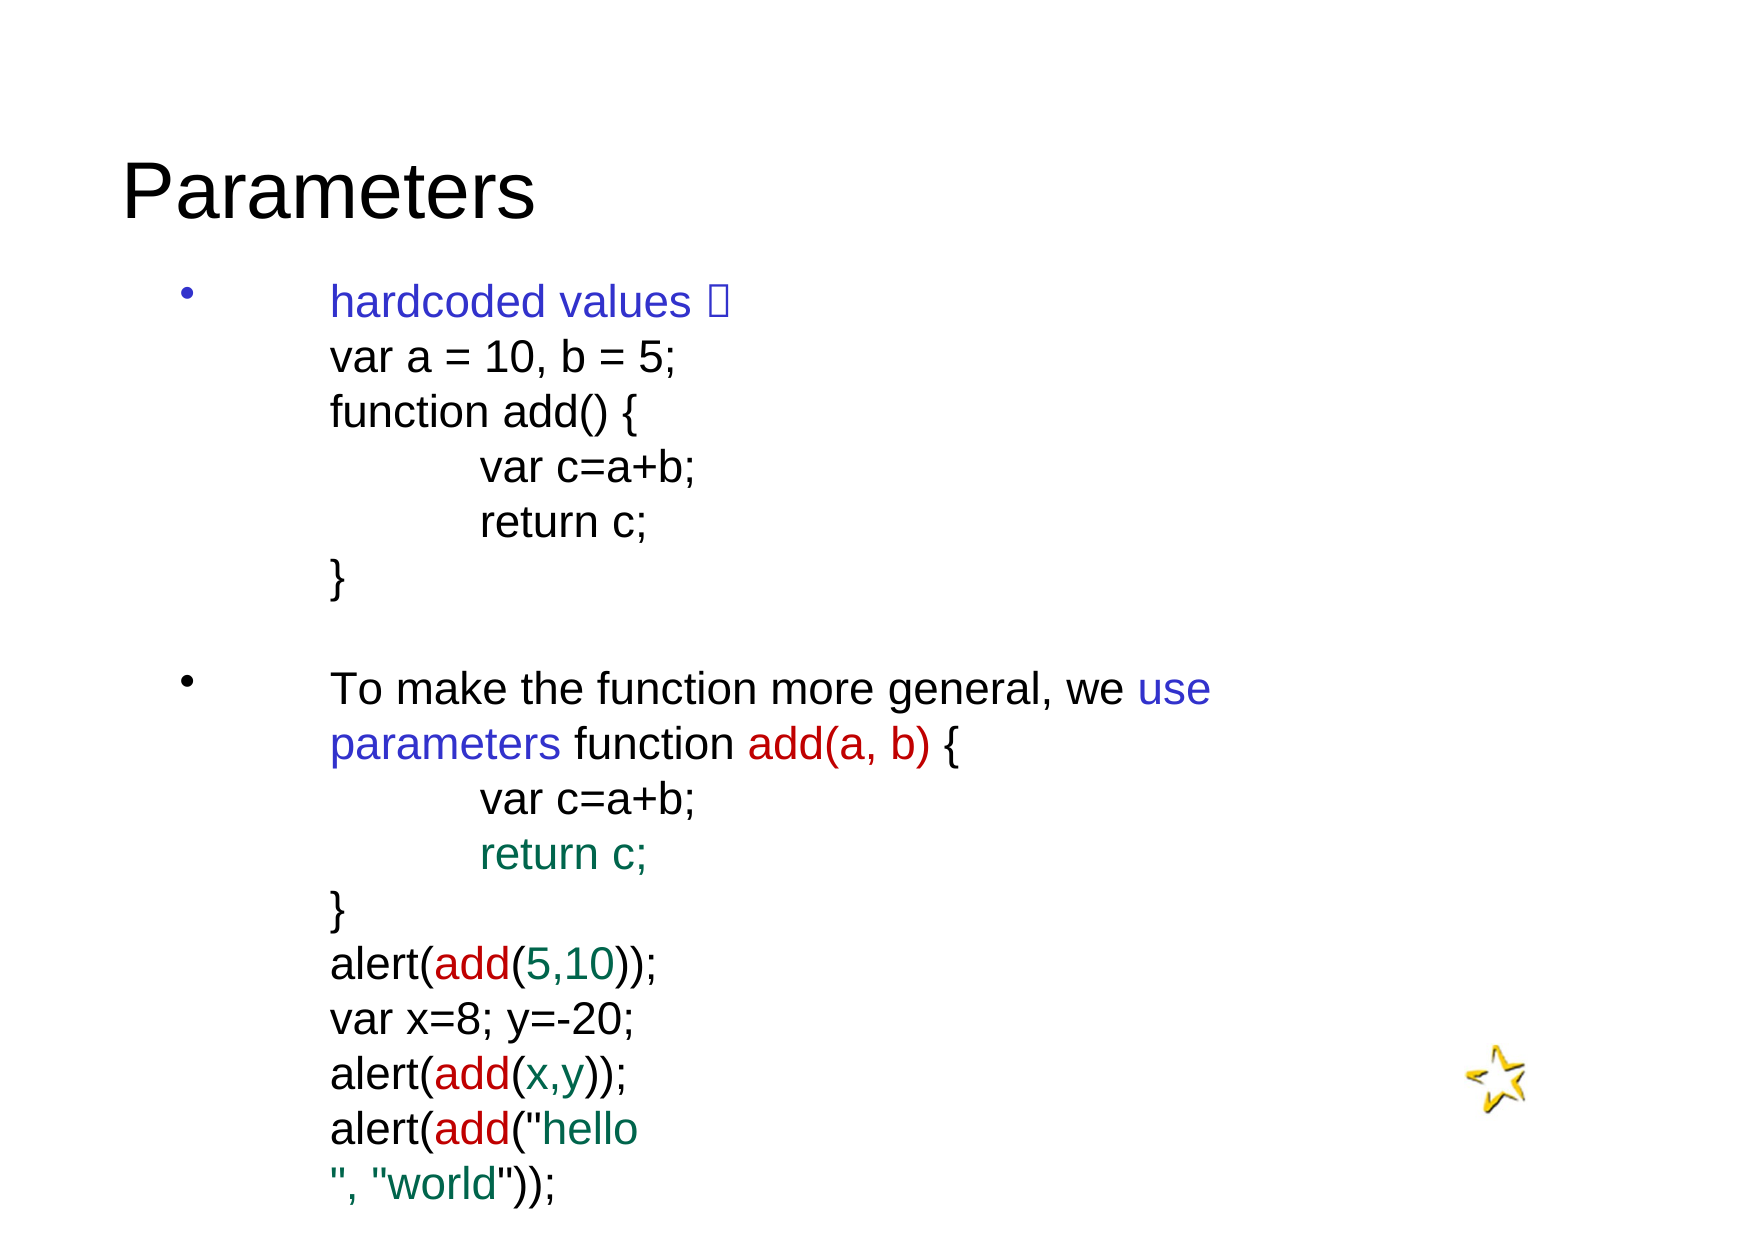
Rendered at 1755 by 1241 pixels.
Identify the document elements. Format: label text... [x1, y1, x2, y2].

title Parameters [120, 82, 1634, 290]
text_box hardcoded values  var a = 10, b = 5; function add() { var c=a+b; return c; } To make the function more general, we use parameters function add(a, b) { var c=a+b; return c; } alert(add(5,10)); var x=8; y=-20; alert(add(x,y)); alert(add("hello ", "world")); [177, 271, 1366, 1209]
text_box [1464, 1043, 1528, 1121]
